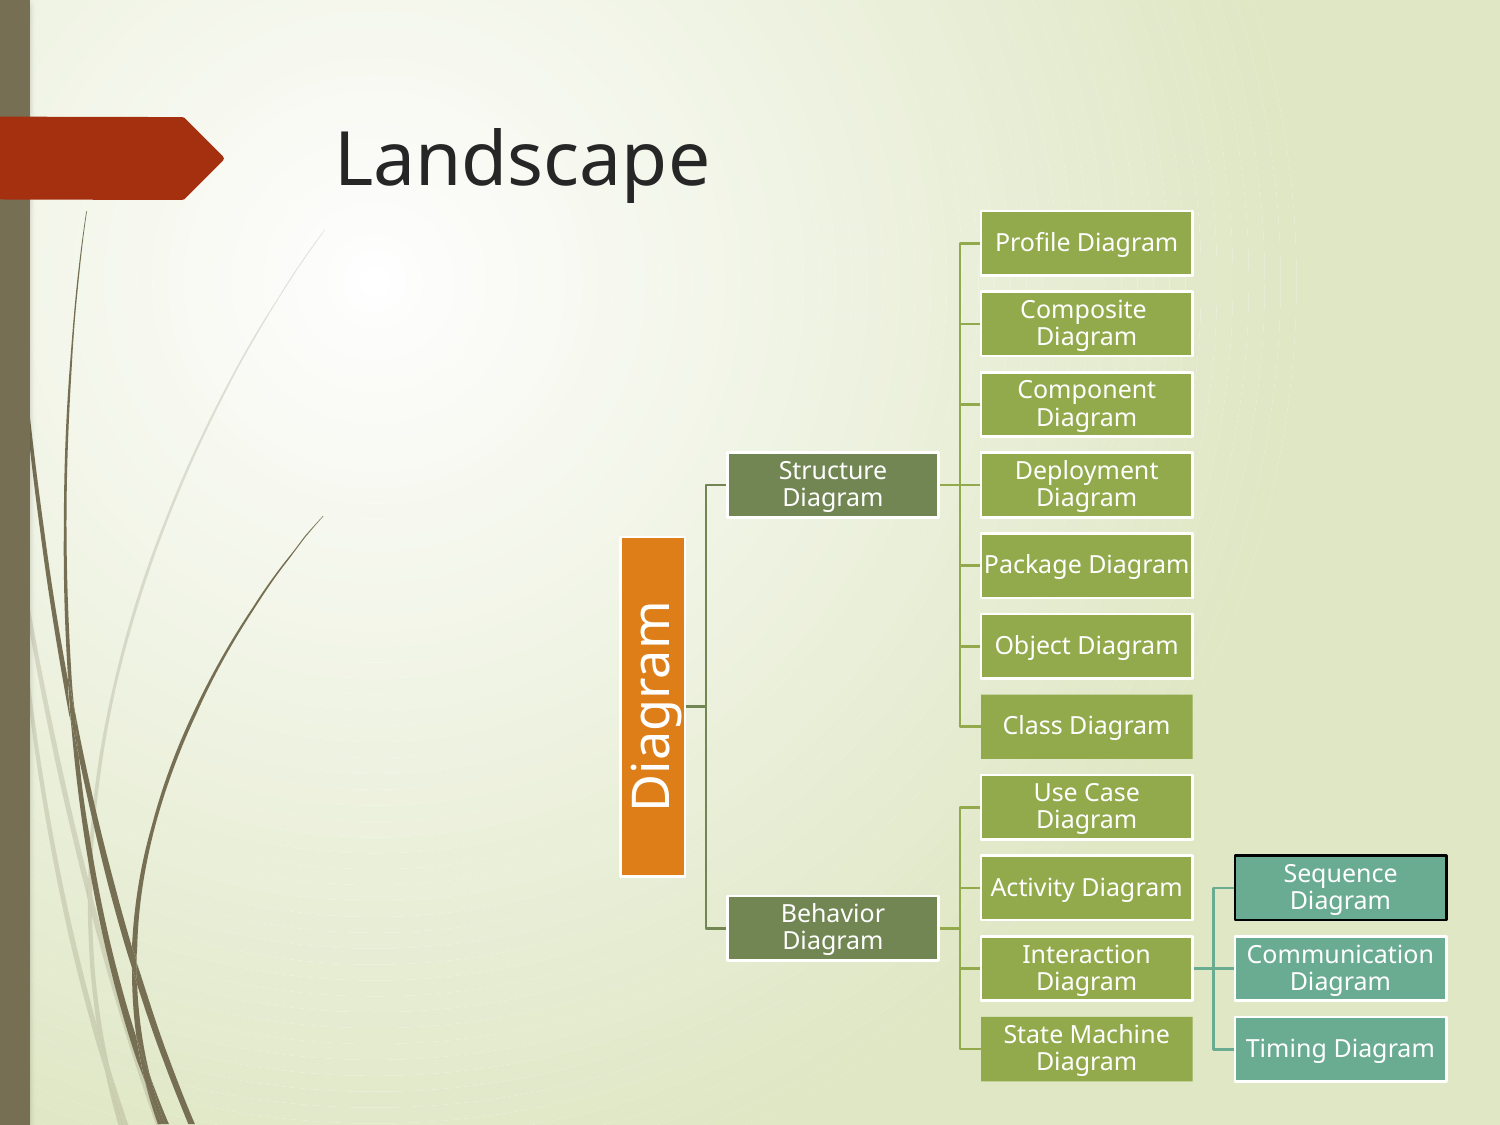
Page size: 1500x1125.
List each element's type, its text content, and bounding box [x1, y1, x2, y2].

title Landscape [319, 102, 1400, 313]
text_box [612, 210, 1455, 1082]
